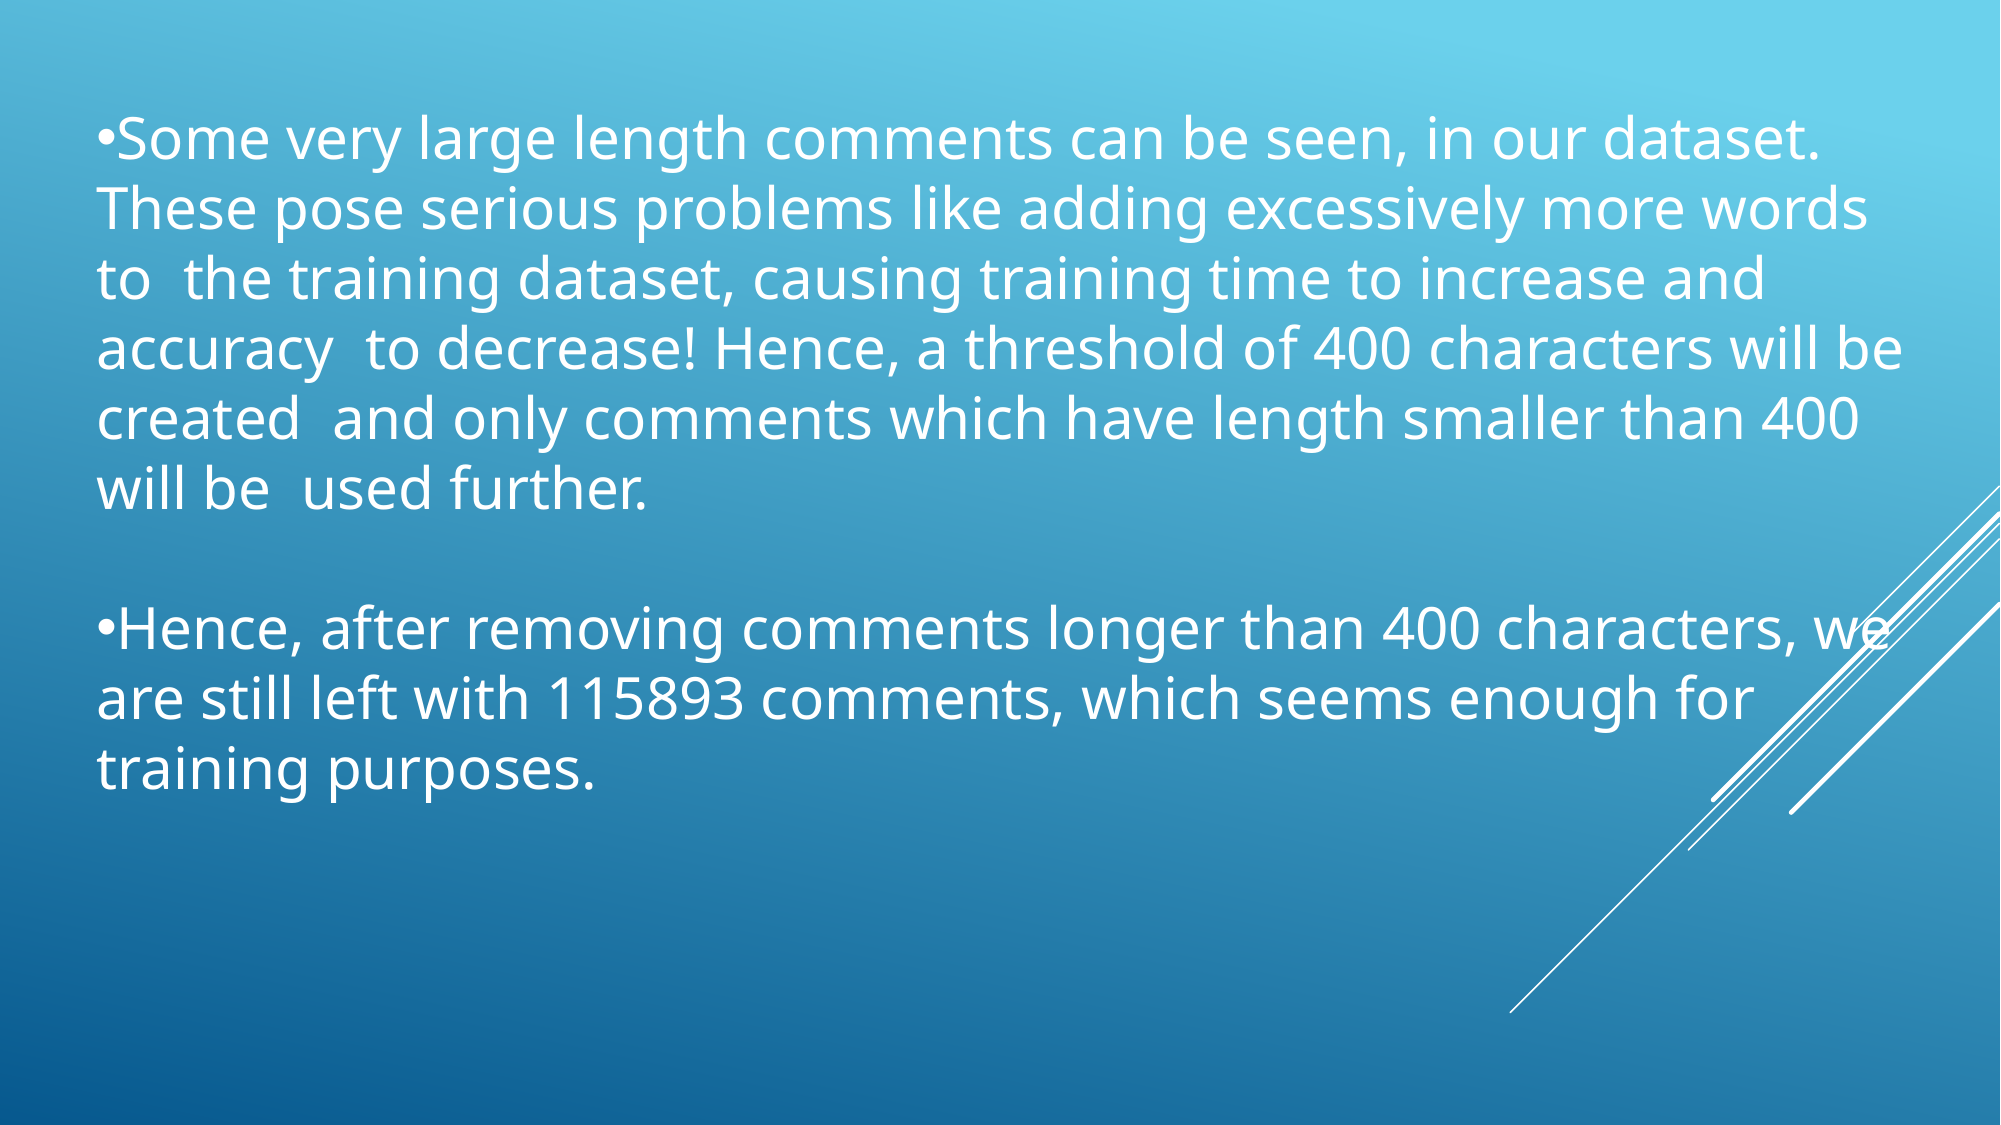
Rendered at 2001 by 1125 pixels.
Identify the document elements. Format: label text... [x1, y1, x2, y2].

text_box Some very large length comments can be seen, in our dataset. These pose serious problems like adding excessively more words to the training dataset, causing training time to increase and accuracy to decrease! Hence, a threshold of 400 characters will be created and only comments which have length smaller than 400 will be used further. Hence, after removing comments longer than 400 characters, we are still left with 115893 comments, which seems enough for training purposes. [81, 93, 1963, 879]
